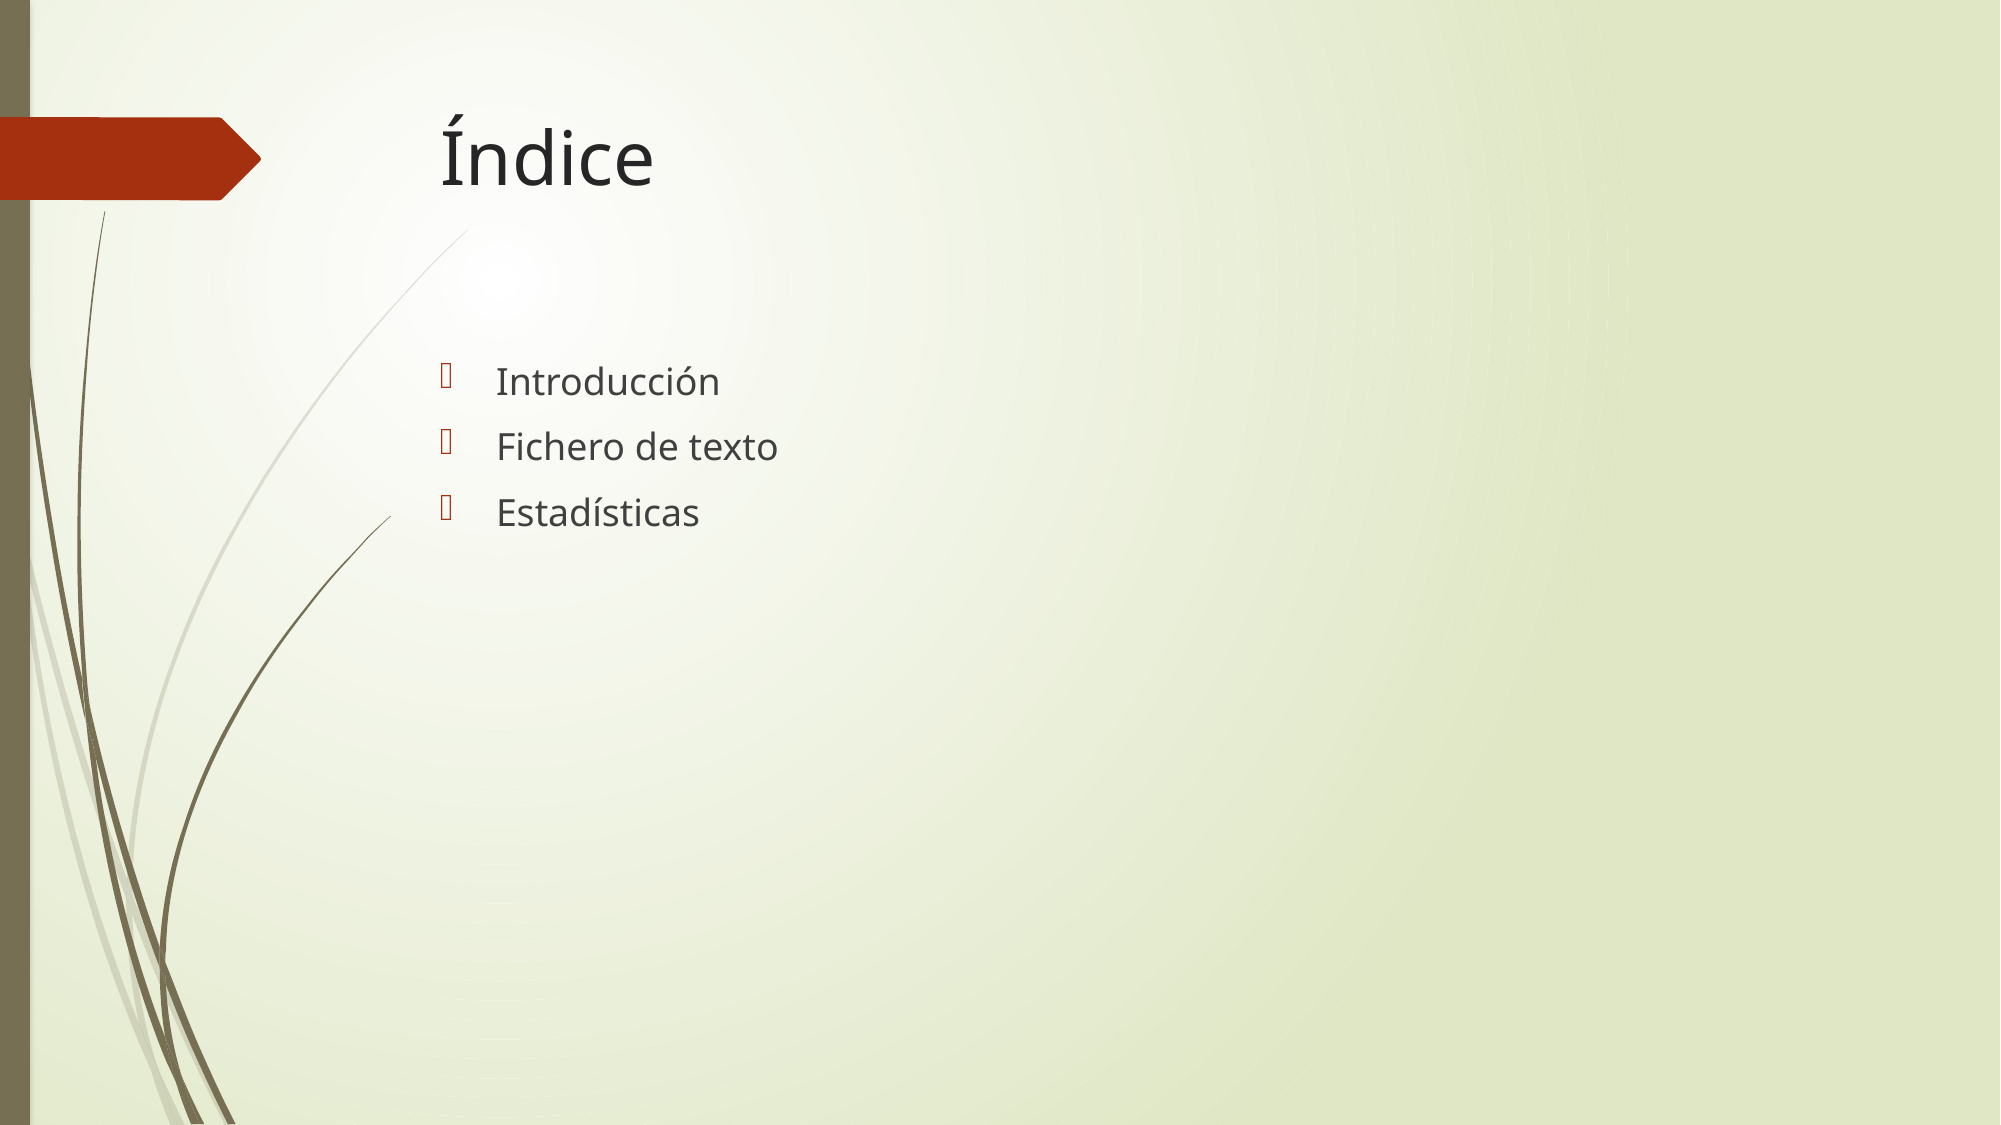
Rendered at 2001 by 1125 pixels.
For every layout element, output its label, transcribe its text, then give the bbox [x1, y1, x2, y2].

title Índice [425, 102, 1888, 313]
list Introducción Fichero de texto Estadísticas [424, 350, 1888, 970]
